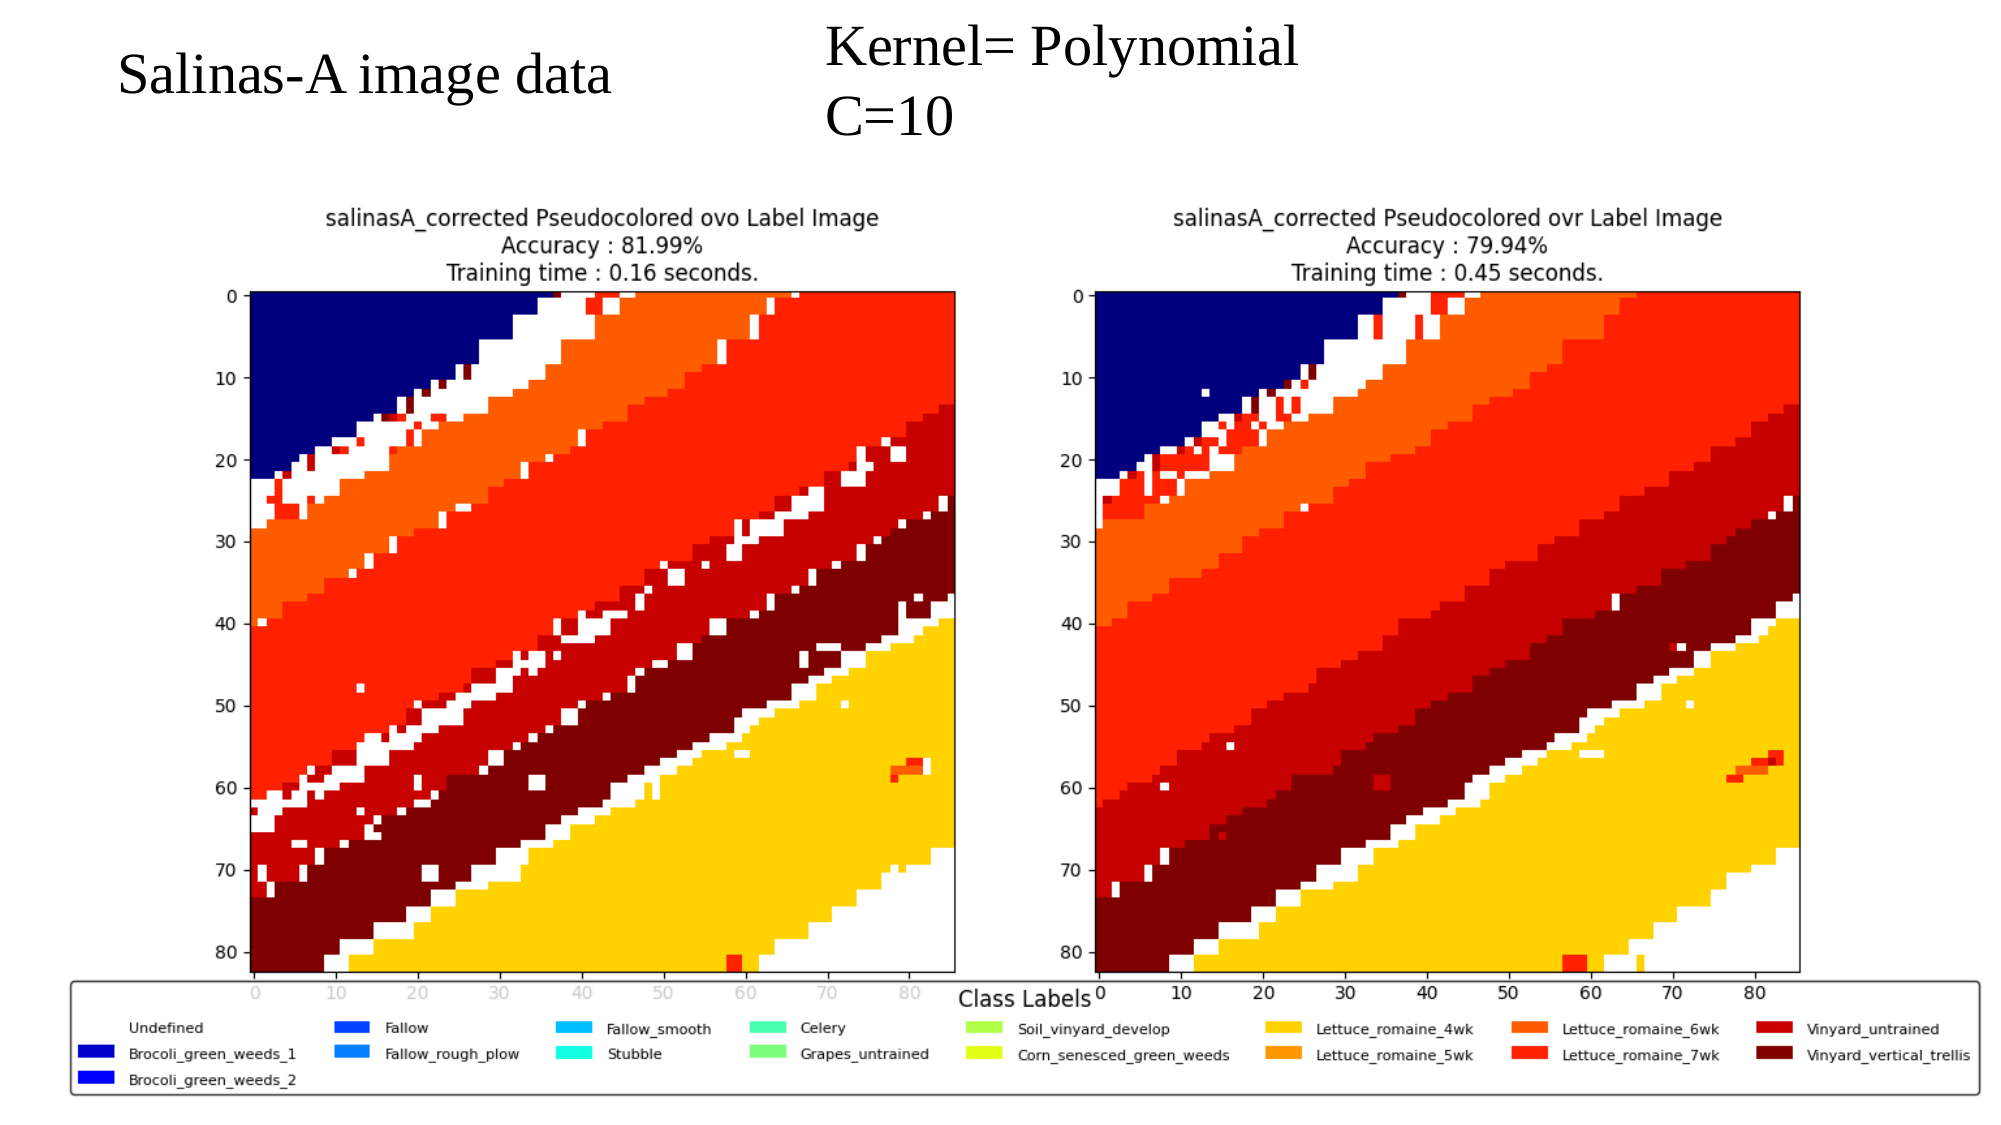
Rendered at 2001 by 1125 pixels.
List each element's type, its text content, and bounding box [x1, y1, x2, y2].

text_box Salinas-A image data [102, 27, 708, 113]
text_box Kernel= Polynomial C=10 [810, 0, 1402, 144]
picture [0, 144, 2000, 1110]
